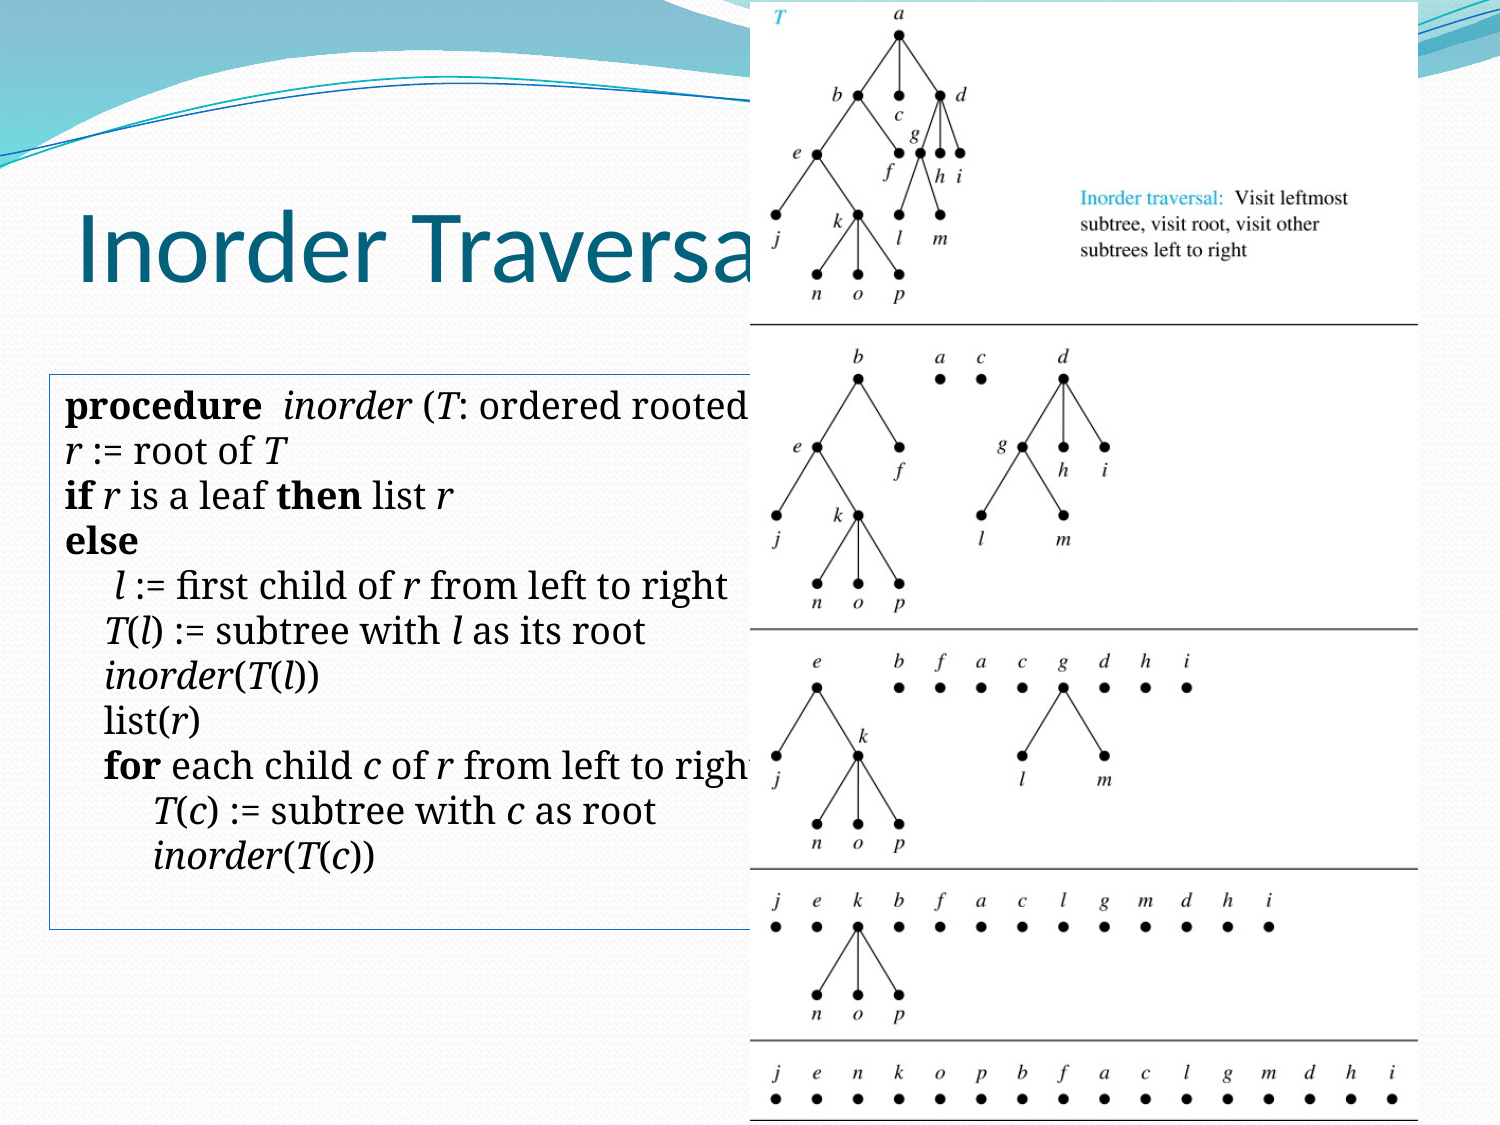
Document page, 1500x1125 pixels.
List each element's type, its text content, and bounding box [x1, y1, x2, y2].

text_box procedure inorder (T: ordered rooted tree) r := root of T if r is a leaf then list r else l := first child of r from left to right T(l) := subtree with l as its root inorder(T(l)) list(r) for each child c of r from left to right T(c) := subtree with c as root inorder(T(c)) [49, 374, 742, 930]
title Inorder Traversal (continued) [75, 115, 742, 303]
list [749, 2, 1418, 1121]
